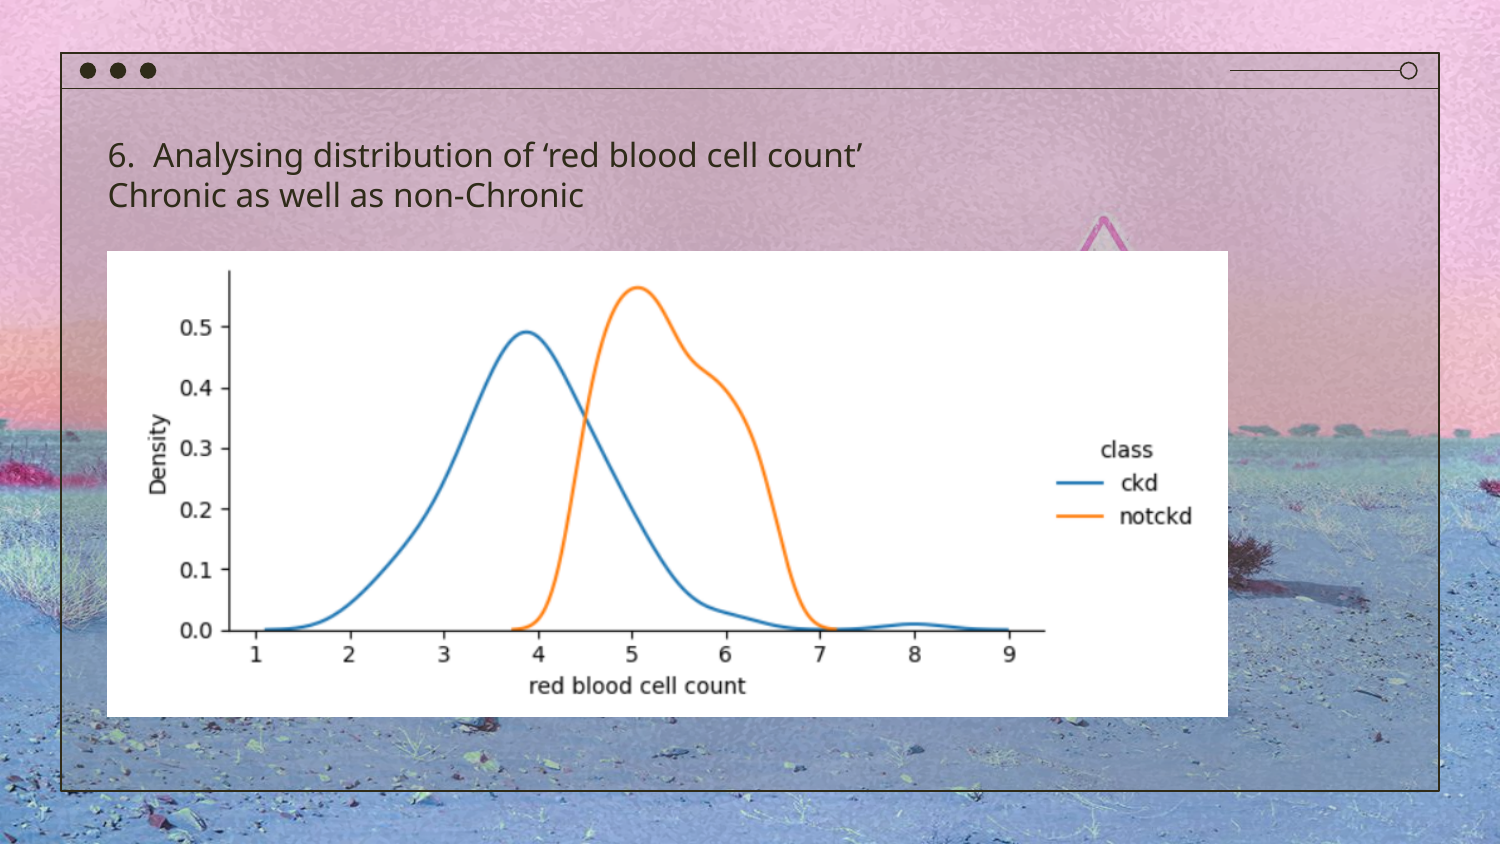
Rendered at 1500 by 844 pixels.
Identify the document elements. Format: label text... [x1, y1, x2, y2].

picture [0, 0, 1500, 844]
title 6. Analysing distribution of ‘red blood cell count’ Chronic as well as non-Chronic [92, 95, 917, 252]
